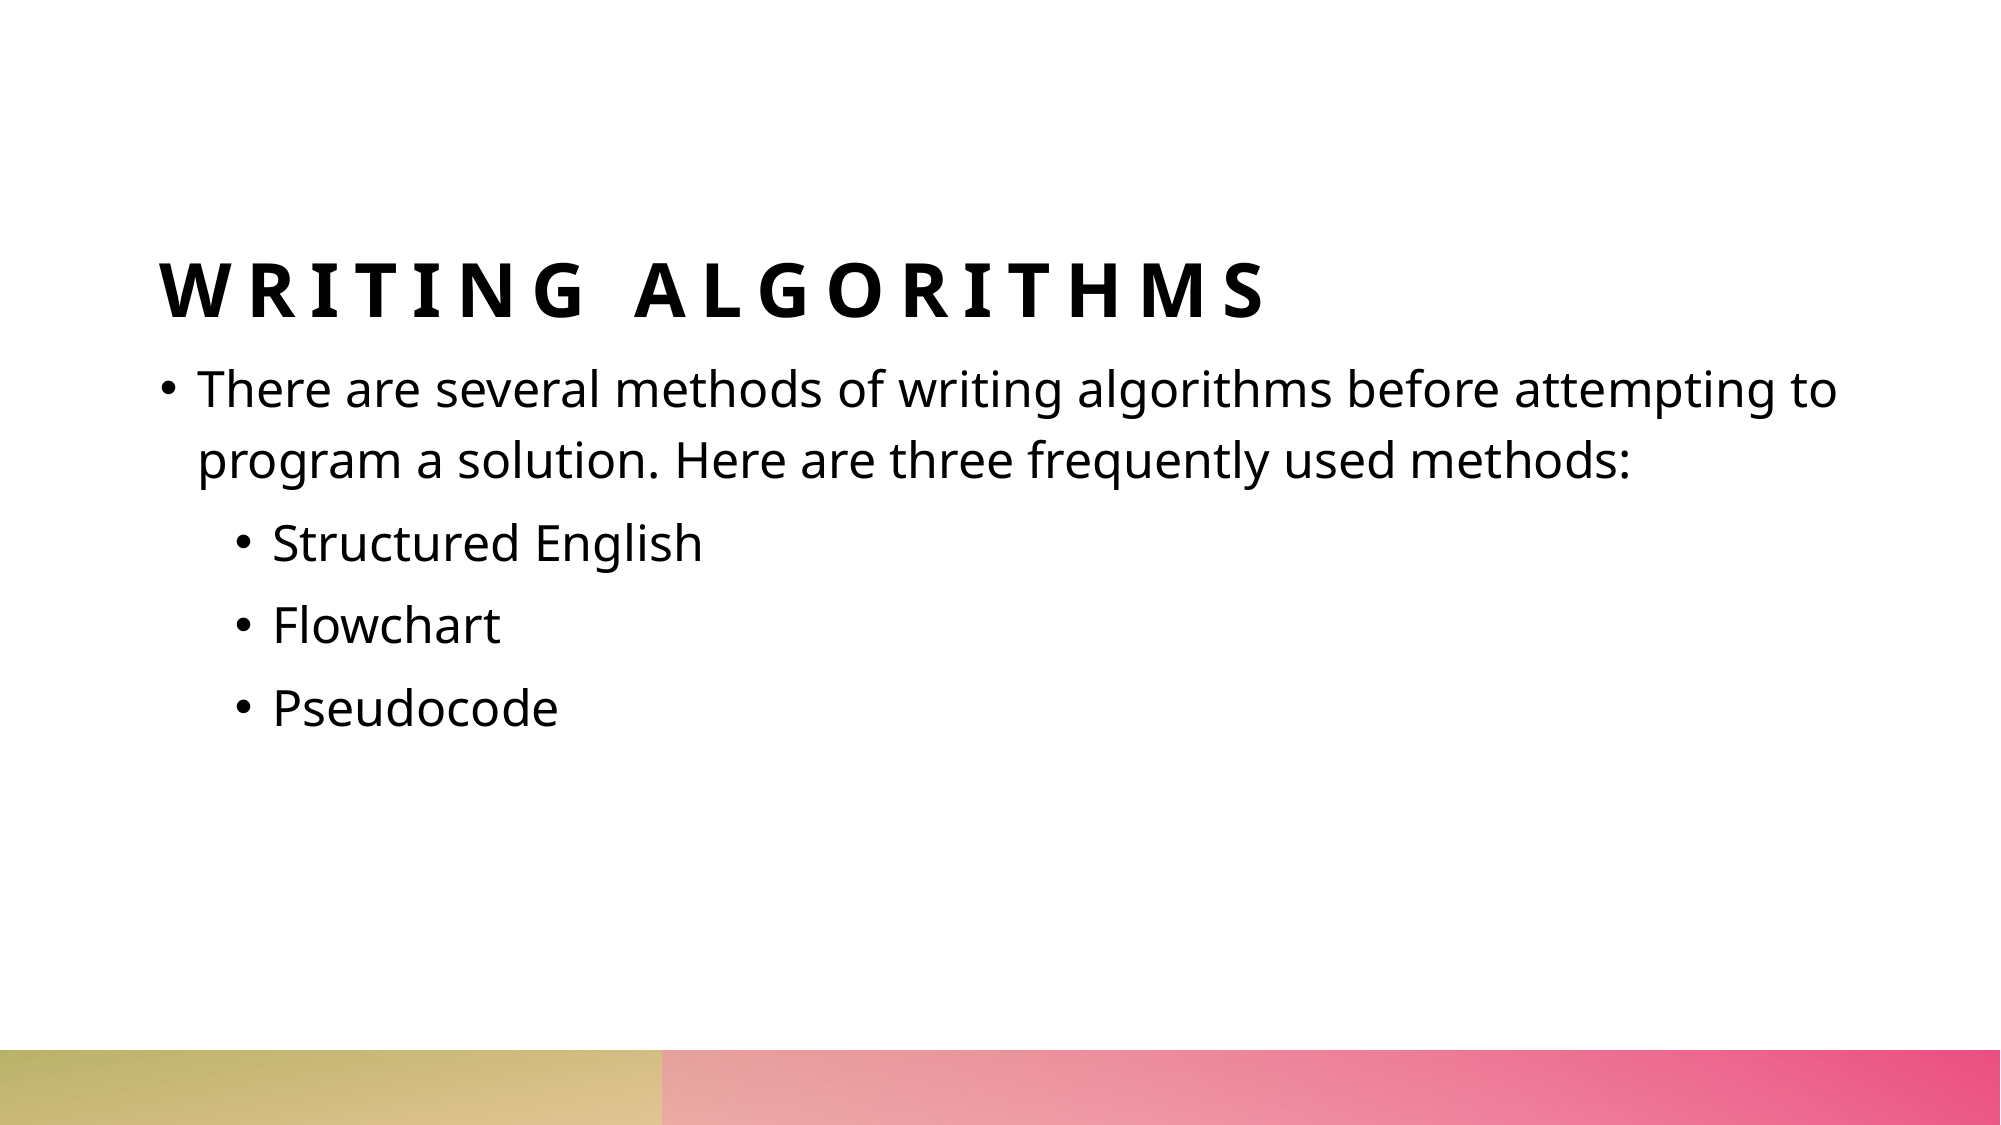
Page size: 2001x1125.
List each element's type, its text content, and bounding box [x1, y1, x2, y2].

list There are several methods of writing algorithms before attempting to program a solution. Here are three frequently used methods: Structured English Flowchart Pseudocode [159, 345, 1840, 995]
title Writing algorithms [159, 130, 1840, 333]
